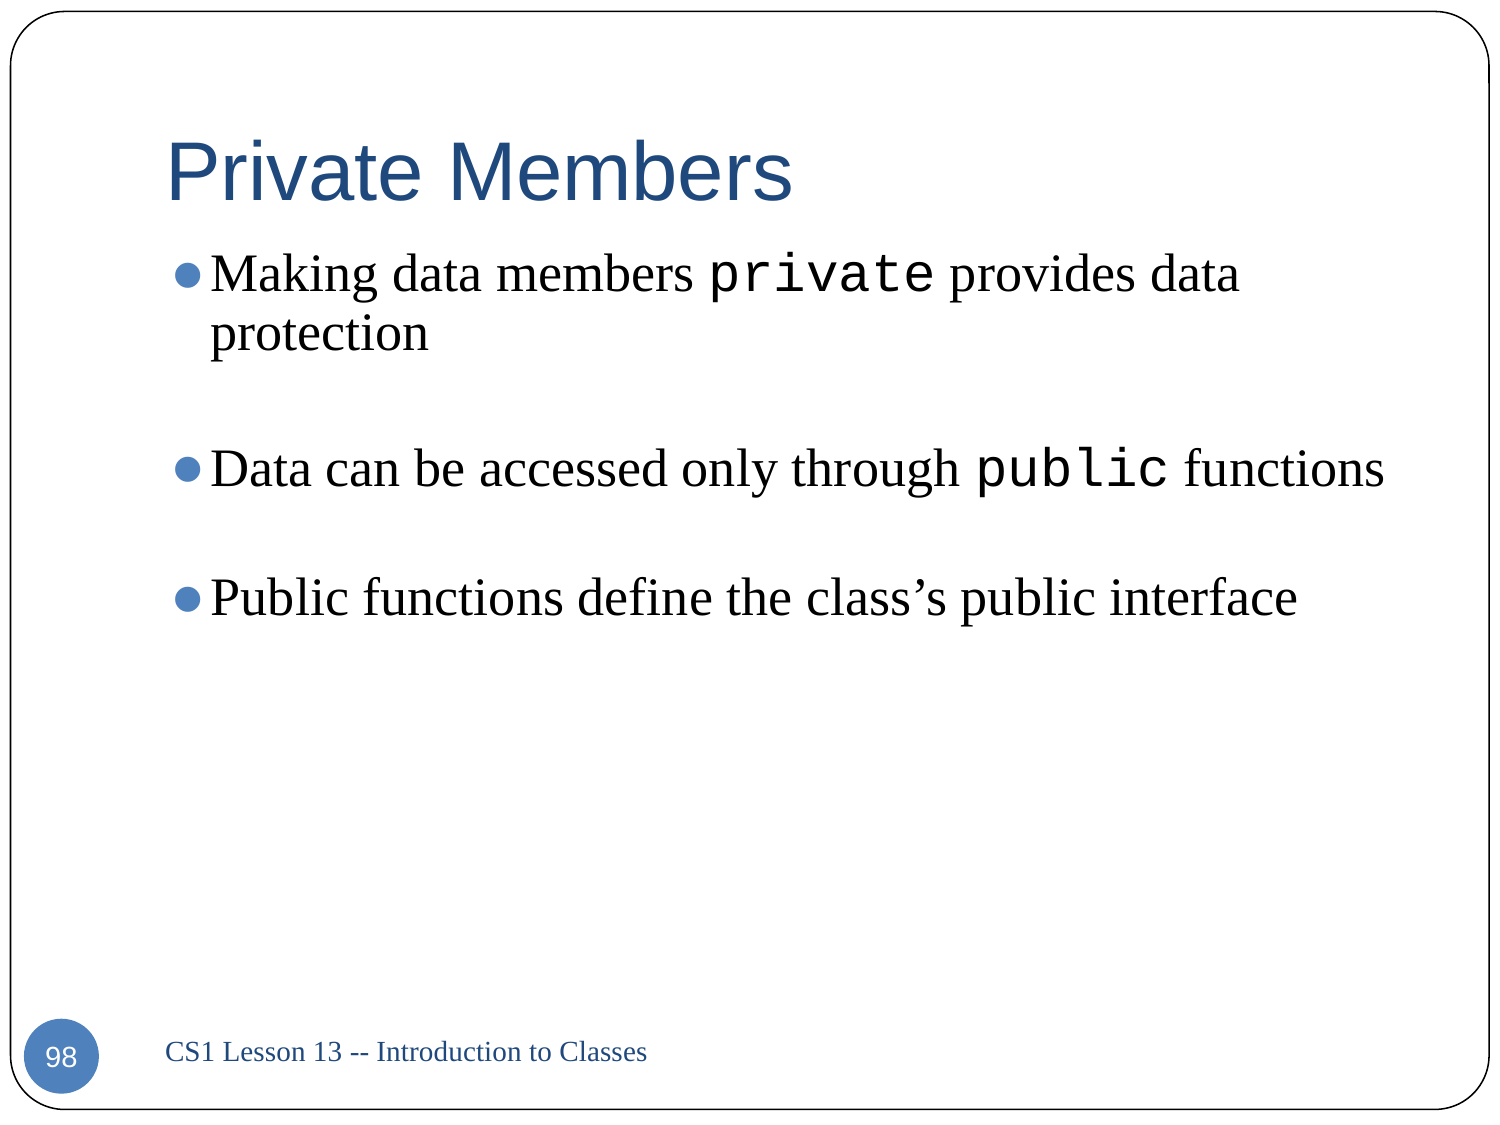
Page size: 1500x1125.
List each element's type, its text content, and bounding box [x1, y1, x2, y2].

list Making data members private provides data protection Data can be accessed only through public functions Public functions define the class’s public interface [150, 237, 1425, 988]
title Private Members [150, 45, 1425, 233]
footer CS1 Lesson 13 -- Introduction to Classes [150, 1012, 800, 1088]
slide_number 98 [23, 1018, 99, 1094]
